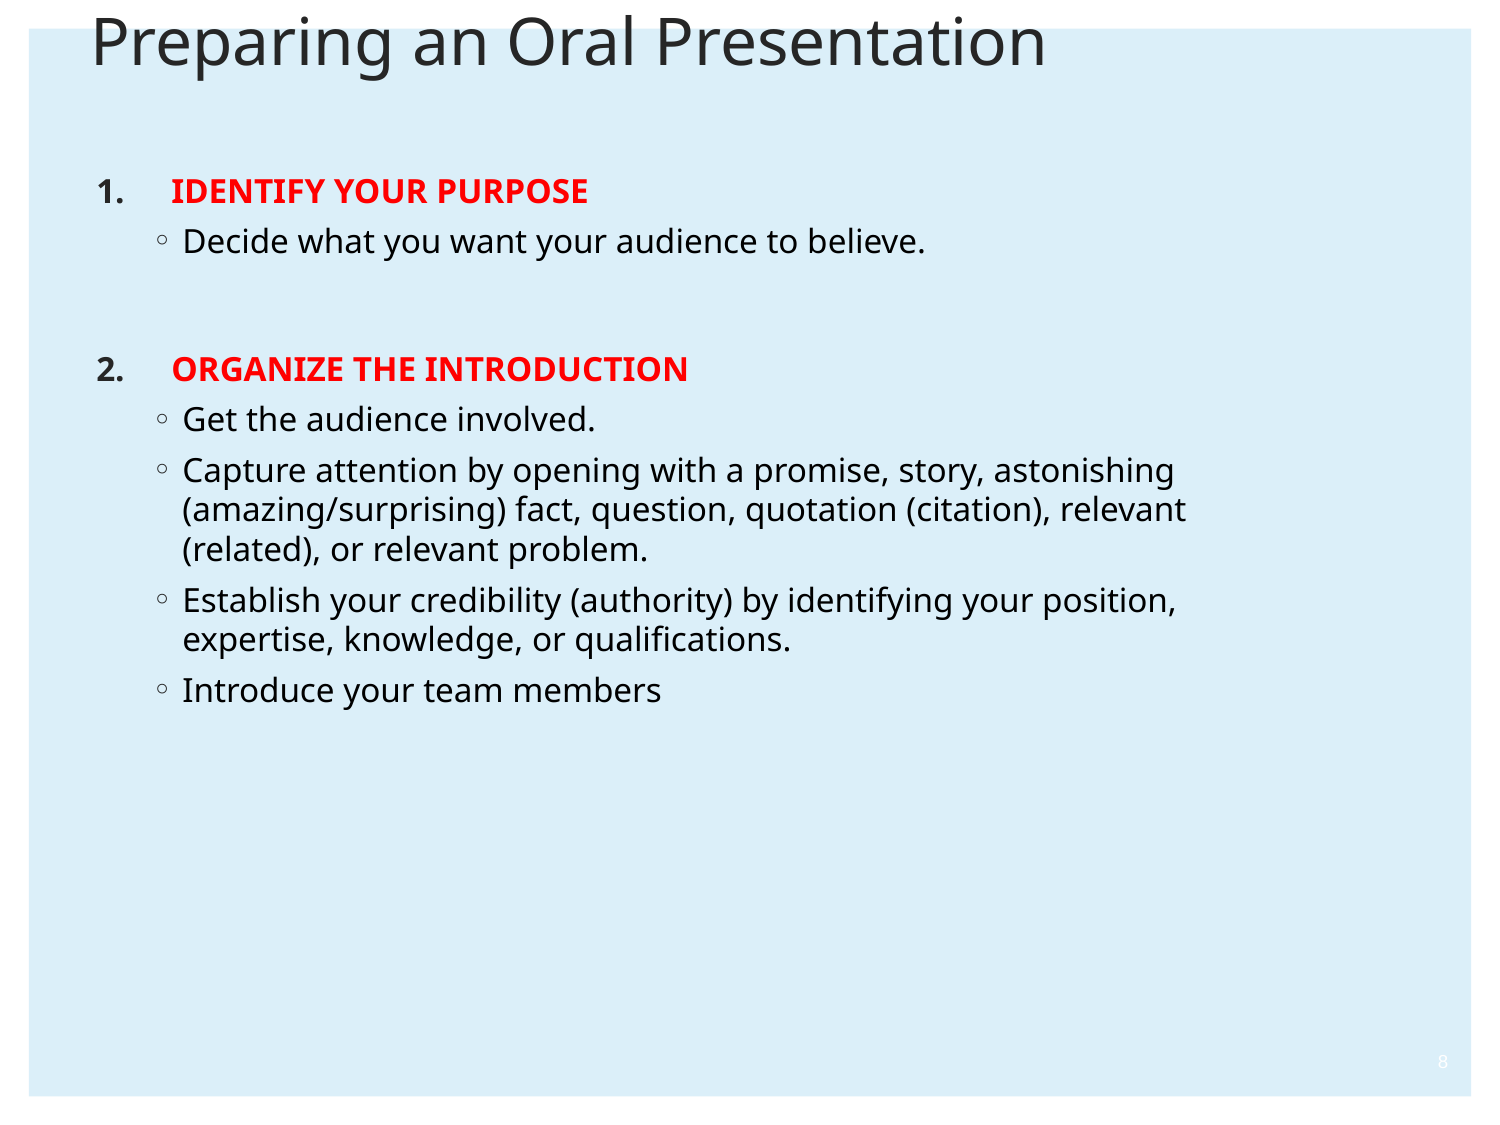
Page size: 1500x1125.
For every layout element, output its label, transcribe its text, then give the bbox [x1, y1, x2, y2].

title Preparing an Oral Presentation [75, 0, 1335, 88]
list IDENTIFY YOUR PURPOSE Decide what you want your audience to believe. ORGANIZE THE INTRODUCTION Get the audience involved. Capture attention by opening with a promise, story, astonishing (amazing/surprising) fact, question, quotation (citation), relevant (related), or relevant problem. Establish your credibility (authority) by identifying your position, expertise, knowledge, or qualifications. Introduce your team members [62, 162, 1323, 808]
slide_number 8 [1283, 1035, 1464, 1080]
